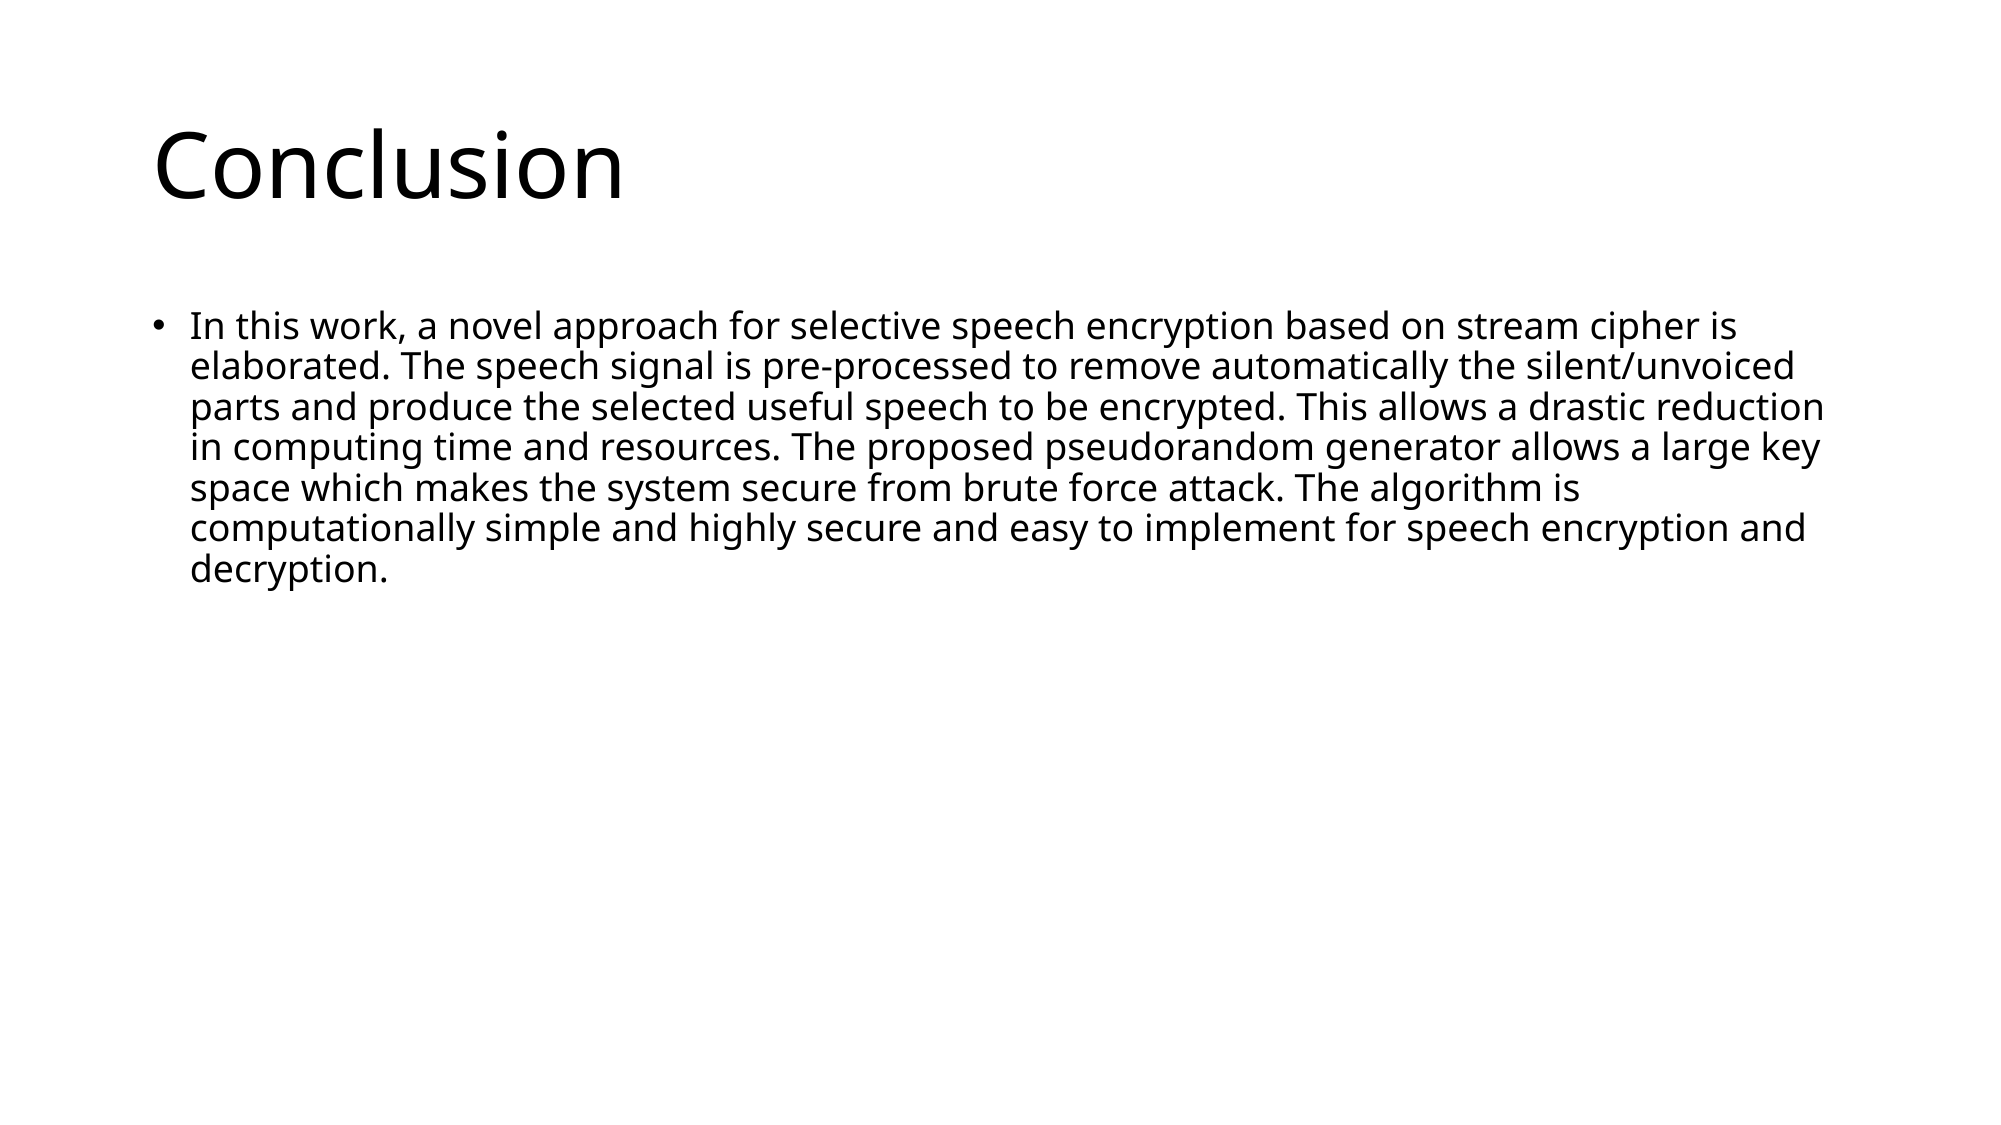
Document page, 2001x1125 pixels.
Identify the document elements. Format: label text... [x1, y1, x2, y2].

list In this work, a novel approach for selective speech encryption based on stream cipher is elaborated. The speech signal is pre-processed to remove automatically the silent/unvoiced parts and produce the selected useful speech to be encrypted. This allows a drastic reduction in computing time and resources. The proposed pseudorandom generator allows a large key space which makes the system secure from brute force attack. The algorithm is computationally simple and highly secure and easy to implement for speech encryption and decryption. [137, 299, 1863, 1014]
title Conclusion [137, 59, 1863, 278]
